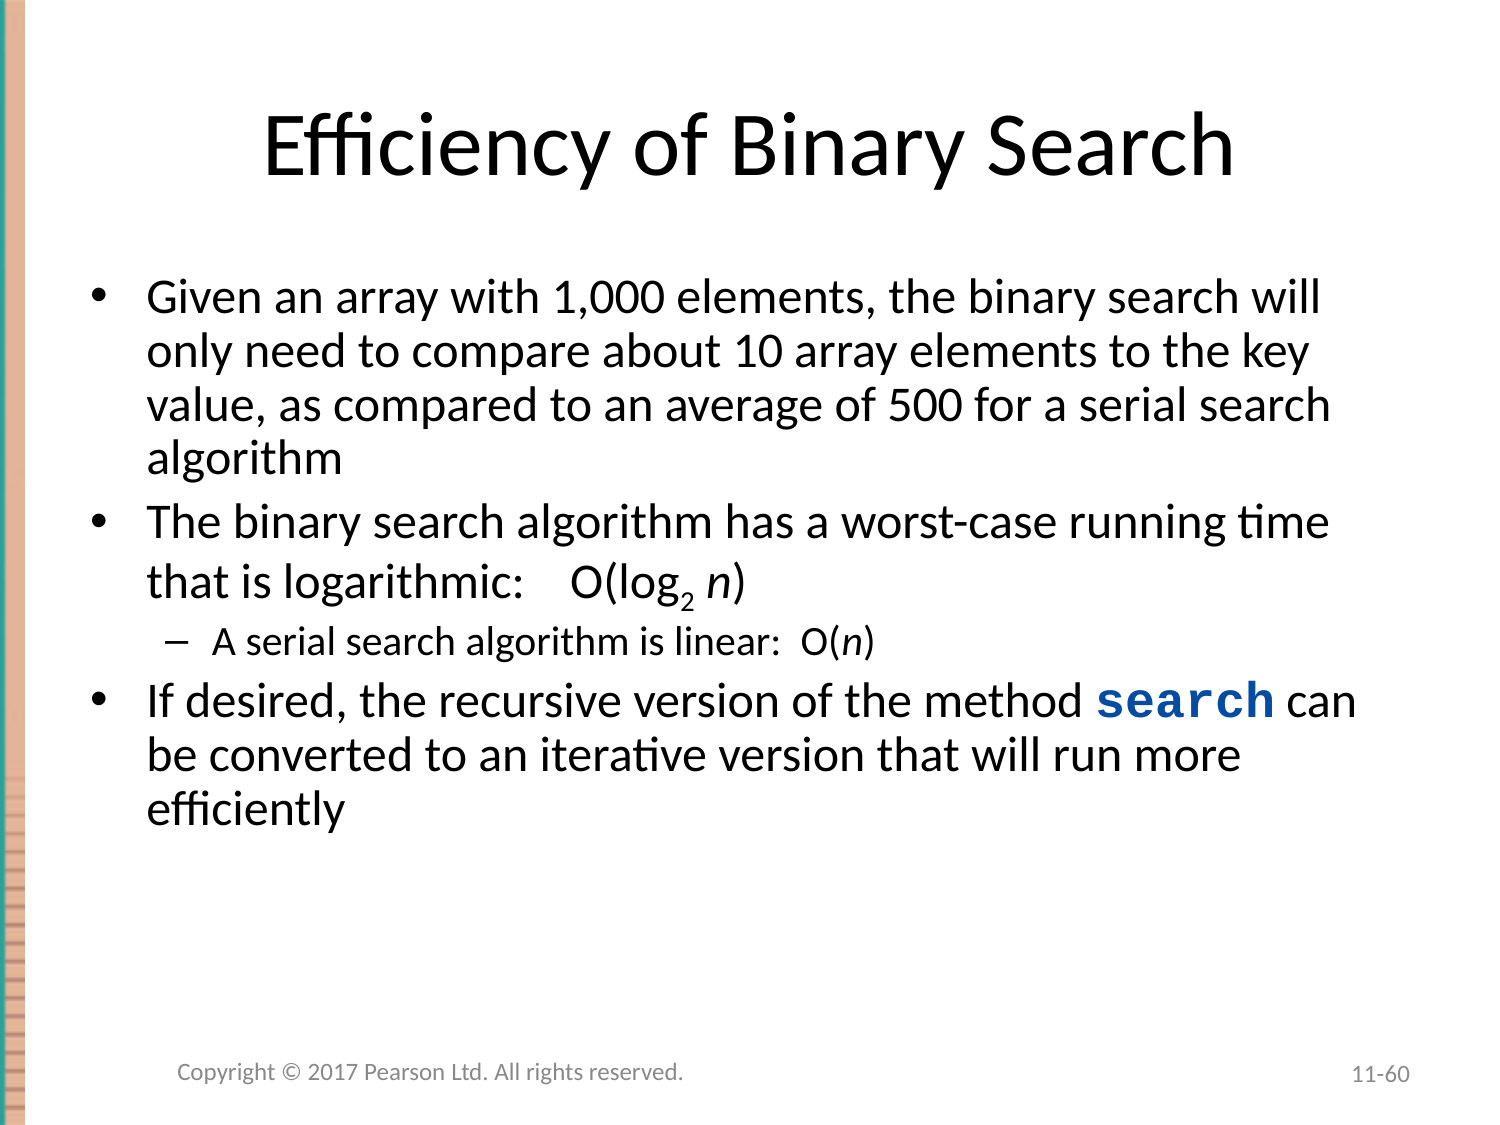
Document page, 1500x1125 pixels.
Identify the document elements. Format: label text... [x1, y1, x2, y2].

slide_number 11-60 [1074, 1042, 1425, 1103]
footer Copyright © 2017 Pearson Ltd. All rights reserved. [75, 1040, 788, 1100]
picture [0, 0, 25, 1125]
list Given an array with 1,000 elements, the binary search will only need to compare about 10 array elements to the key value, as compared to an average of 500 for a serial search algorithm The binary search algorithm has a worst-case running time that is logarithmic: O(log2 n) A serial search algorithm is linear: O(n) If desired, the recursive version of the method search can be converted to an iterative version that will run more efficiently [75, 262, 1425, 1005]
title Efficiency of Binary Search [75, 45, 1425, 233]
